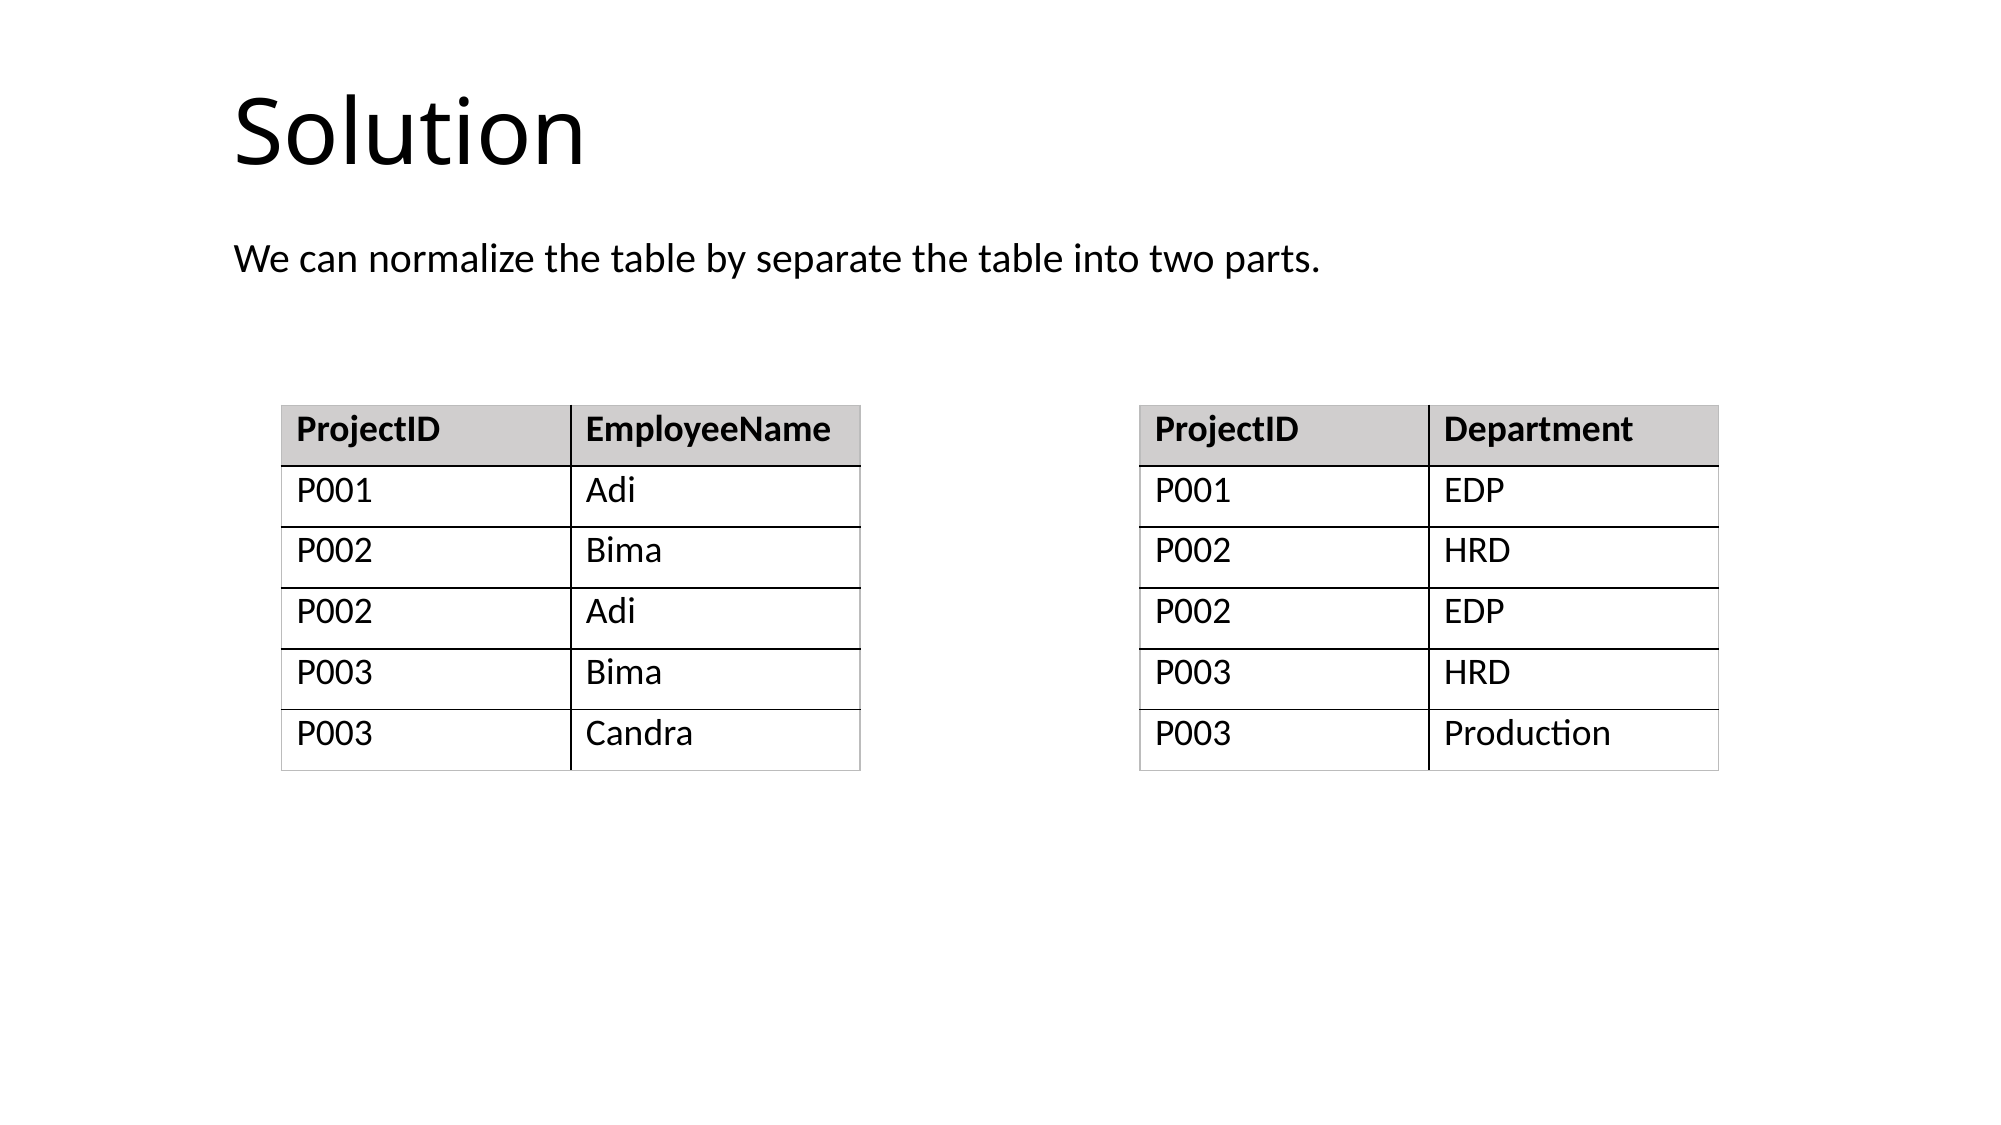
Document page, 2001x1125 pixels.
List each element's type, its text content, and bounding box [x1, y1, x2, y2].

table_header EmployeeName [572, 406, 859, 465]
table_cell P001 [1141, 467, 1428, 526]
table_cell Production [1430, 710, 1718, 770]
table_header ProjectID [282, 406, 570, 465]
table_cell Bima [572, 650, 859, 709]
table_header Department [1430, 406, 1718, 465]
table_cell HRD [1430, 528, 1718, 587]
table_cell EDP [1430, 589, 1718, 648]
table_cell Adi [572, 589, 859, 648]
table_cell Bima [572, 528, 859, 587]
table_cell HRD [1430, 650, 1718, 709]
table_cell P002 [1141, 528, 1428, 587]
table_cell EDP [1430, 467, 1718, 526]
table_header ProjectID [1141, 406, 1428, 465]
table_cell P002 [282, 589, 570, 648]
table_cell Adi [572, 467, 859, 526]
table_cell P003 [282, 650, 570, 709]
table_cell P002 [282, 528, 570, 587]
table_cell P002 [1141, 589, 1428, 648]
table_cell P003 [1141, 650, 1428, 709]
table_cell P003 [1141, 710, 1428, 770]
subtitle We can normalize the table by separate the table into two parts. [218, 228, 1719, 369]
table_cell Candra [572, 710, 859, 770]
table_cell P001 [282, 467, 570, 526]
table_cell P003 [282, 710, 570, 770]
title Solution [218, 52, 1719, 192]
